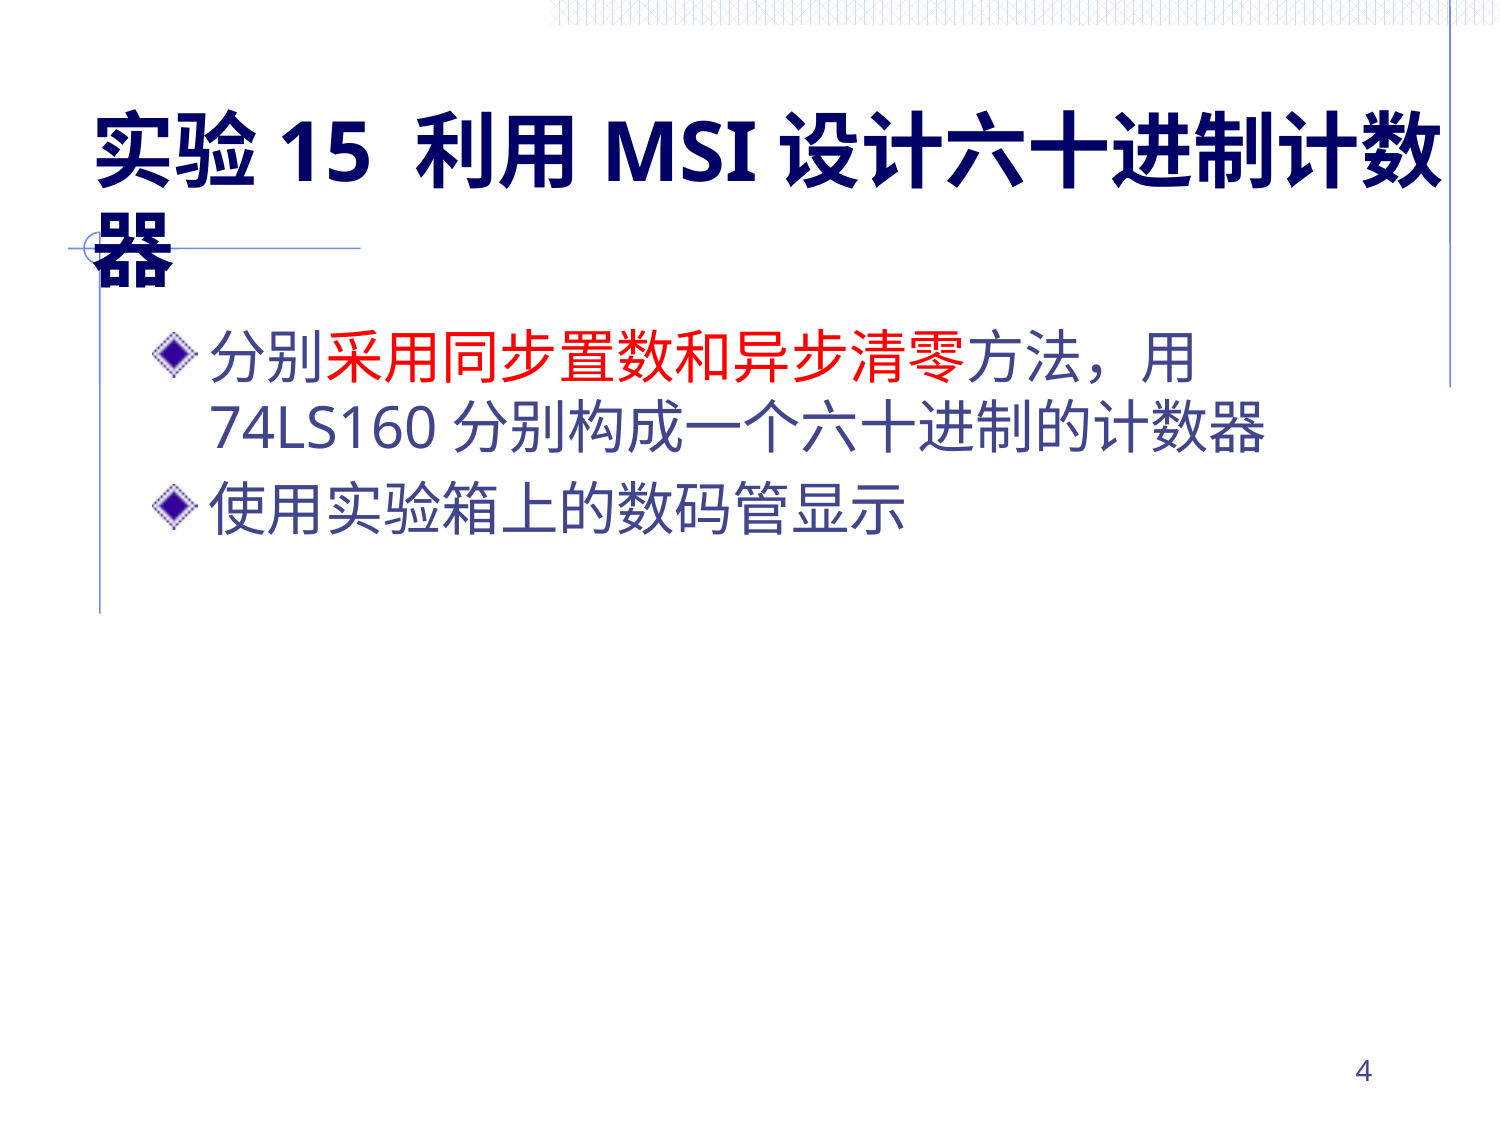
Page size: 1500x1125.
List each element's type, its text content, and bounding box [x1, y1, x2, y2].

text_box 实验15 利用MSI设计六十进制计数器 [76, 90, 1500, 185]
picture [152, 484, 198, 530]
list 分别采用同步置数和异步清零方法，用74LS160分别构成一个六十进制的计数器 使用实验箱上的数码管显示 [137, 312, 1413, 988]
picture [152, 332, 198, 378]
slide_number 4 [1074, 1025, 1388, 1100]
